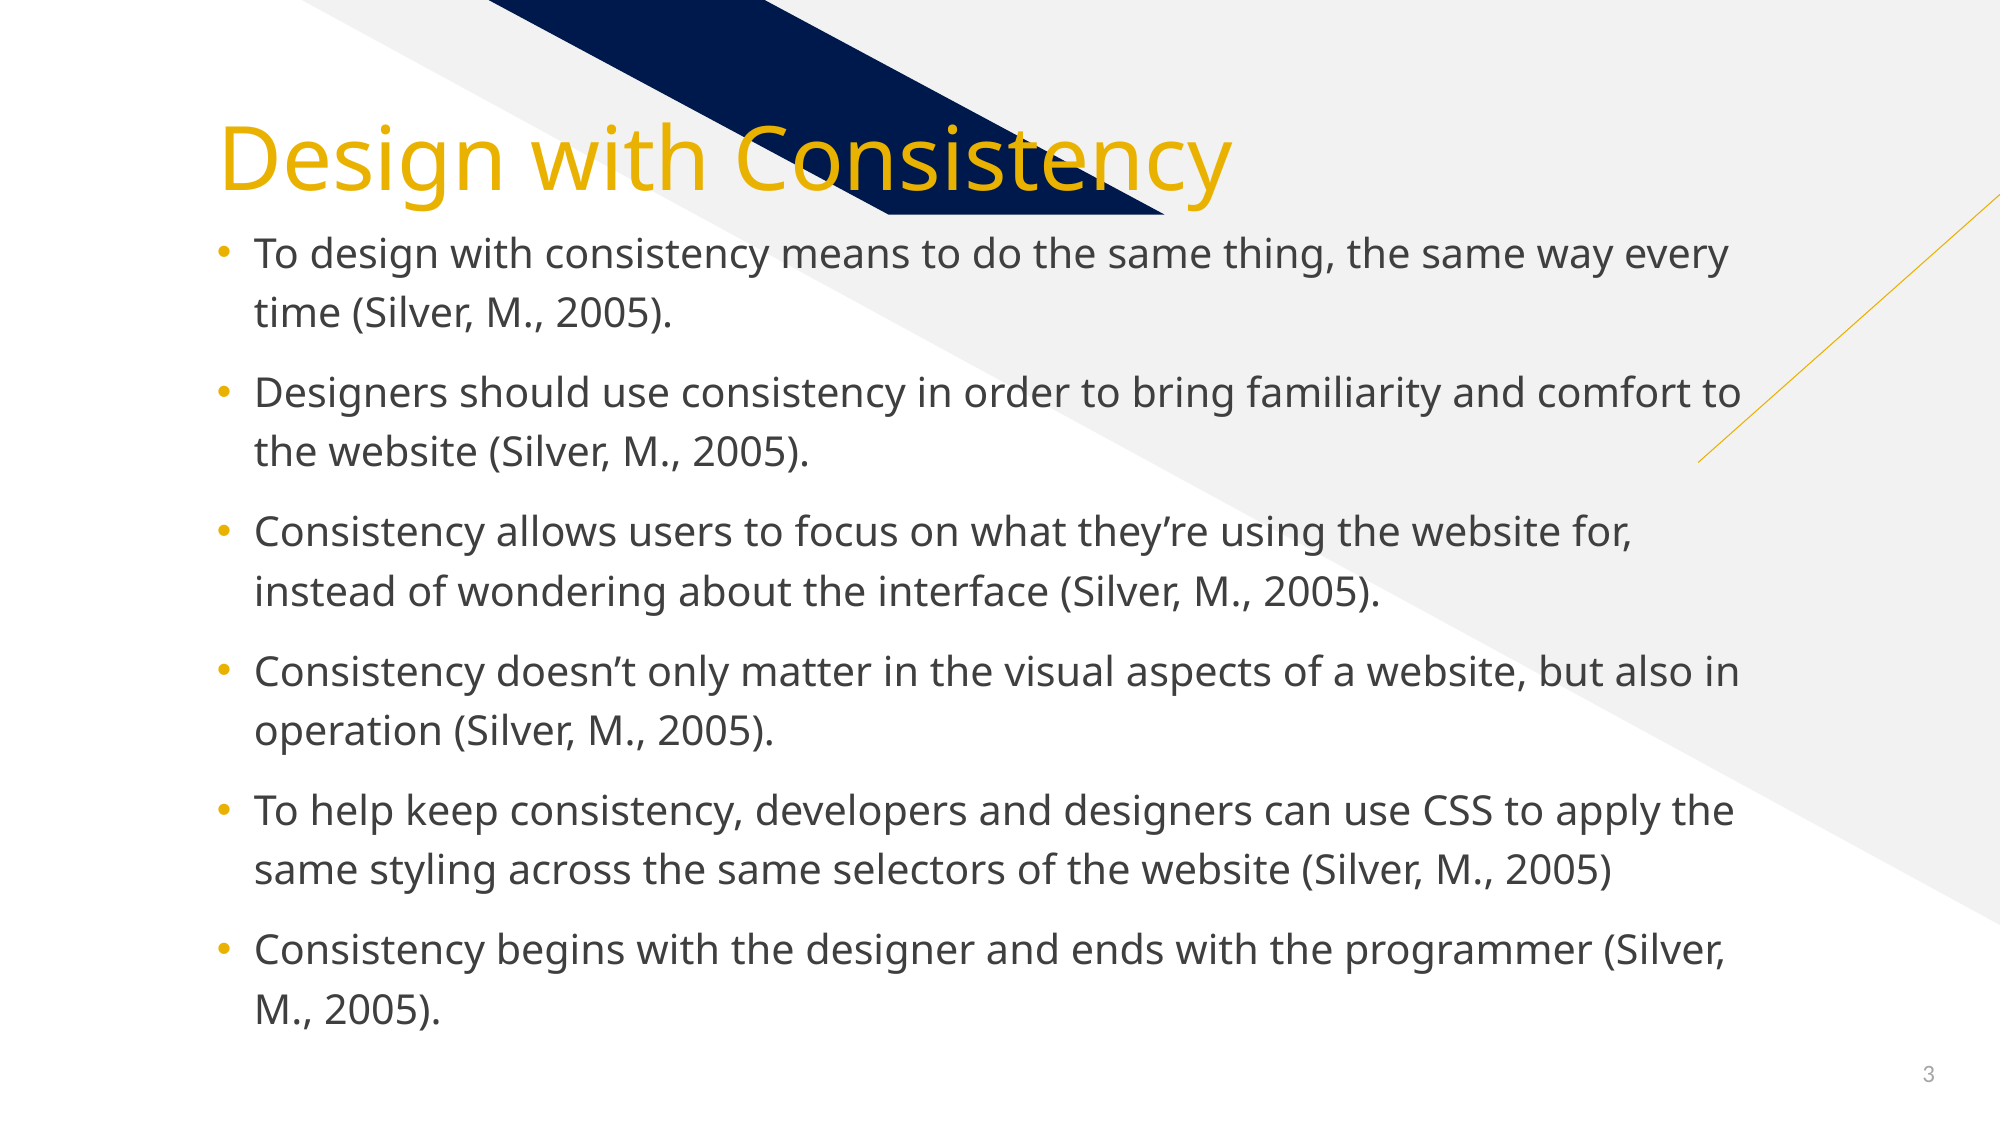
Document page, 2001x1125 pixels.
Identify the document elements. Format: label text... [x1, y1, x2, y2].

slide_number 3 [1828, 1042, 1950, 1103]
title Design with Consistency [202, 105, 1294, 209]
list To design with consistency means to do the same thing, the same way every time (Silver, M., 2005). Designers should use consistency in order to bring familiarity and comfort to the website (Silver, M., 2005). Consistency allows users to focus on what they’re using the website for, instead of wondering about the interface (Silver, M., 2005). Consistency doesn’t only matter in the visual aspects of a website, but also in operation (Silver, M., 2005). To help keep consistency, developers and designers can use CSS to apply the same styling across the same selectors of the website (Silver, M., 2005) Consistency begins with the designer and ends with the programmer (Silver, M., 2005). [202, 209, 1782, 1043]
